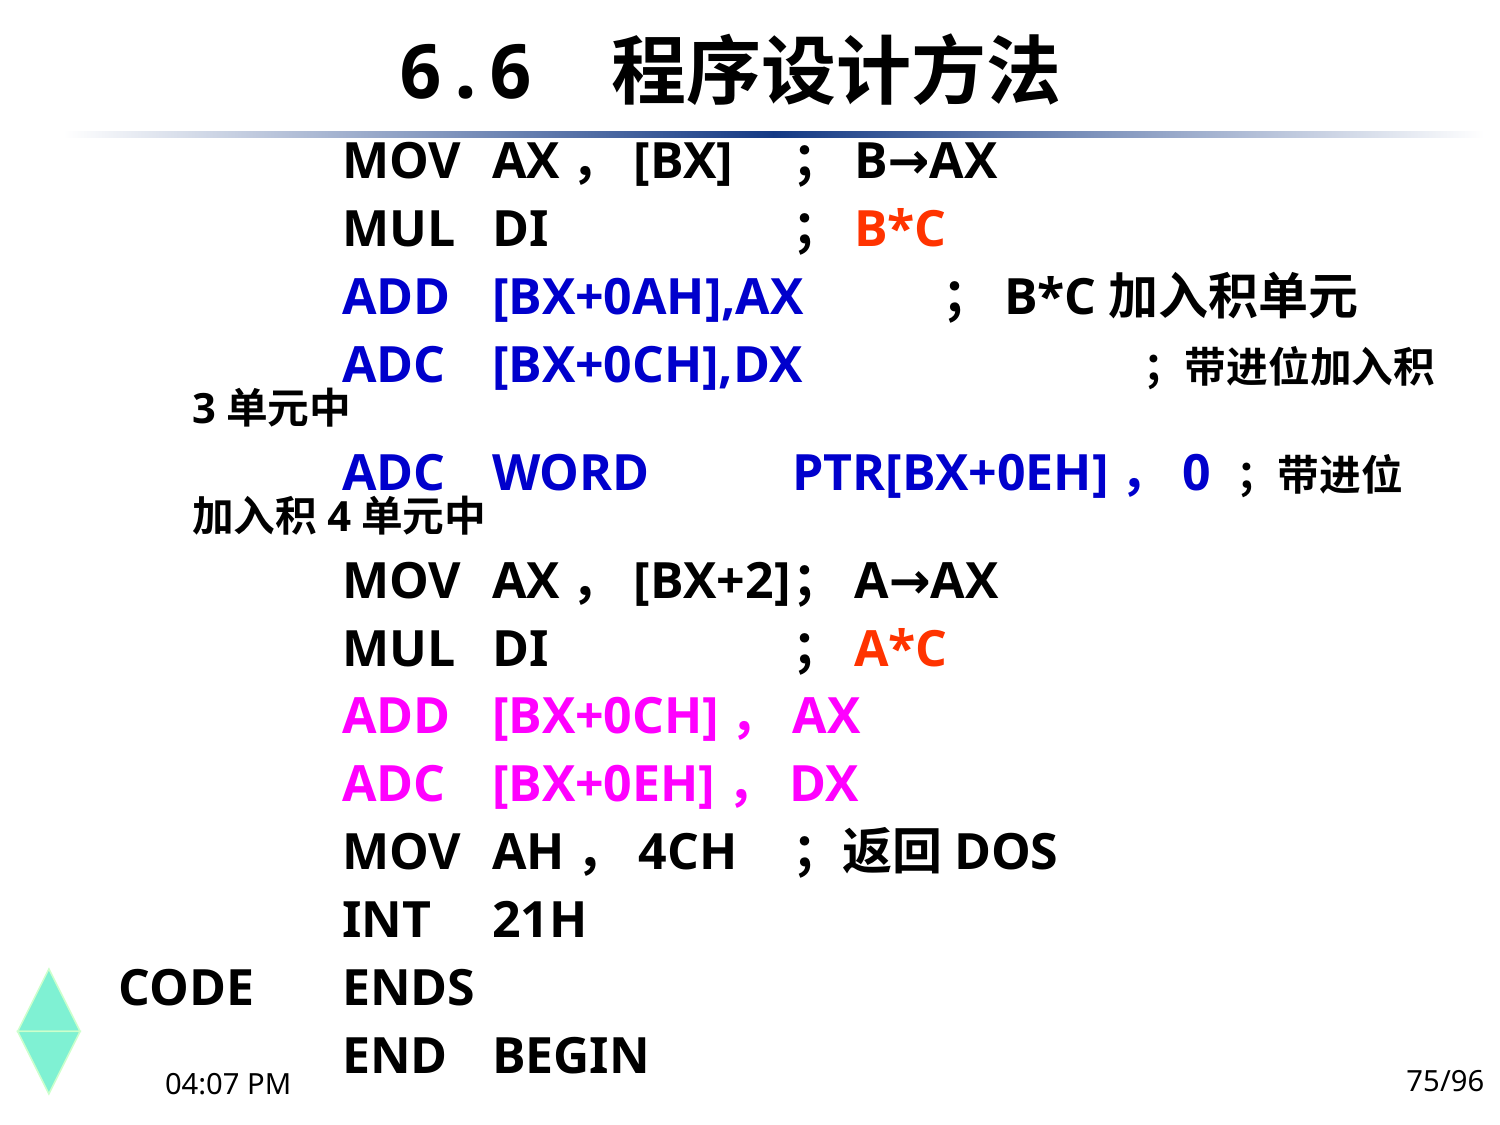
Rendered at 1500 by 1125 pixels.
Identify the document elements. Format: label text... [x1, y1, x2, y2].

slide_number 75/96 [1186, 1034, 1500, 1111]
text_box MOV AX，[BX] ；B→AX MUL DI ；B*C ADD [BX+0AH],AX ；B*C加入积单元 ADC [BX+0CH],DX ；带进位加入积3单元中 ADC WORD PTR[BX+0EH]，0 ；带进位加入积4单元中 MOV AX，[BX+2] ；A→AX MUL DI ；A*C ADD [BX+0CH]，AX ADC [BX+0EH]，DX MOV AH，4CH ；返回DOS INT 21H CODE ENDS END BEGIN [89, 132, 1459, 1091]
slide_number 下午10时44分 [149, 1091, 463, 1113]
text_box 6.6 程序设计方法 [383, 23, 1129, 114]
